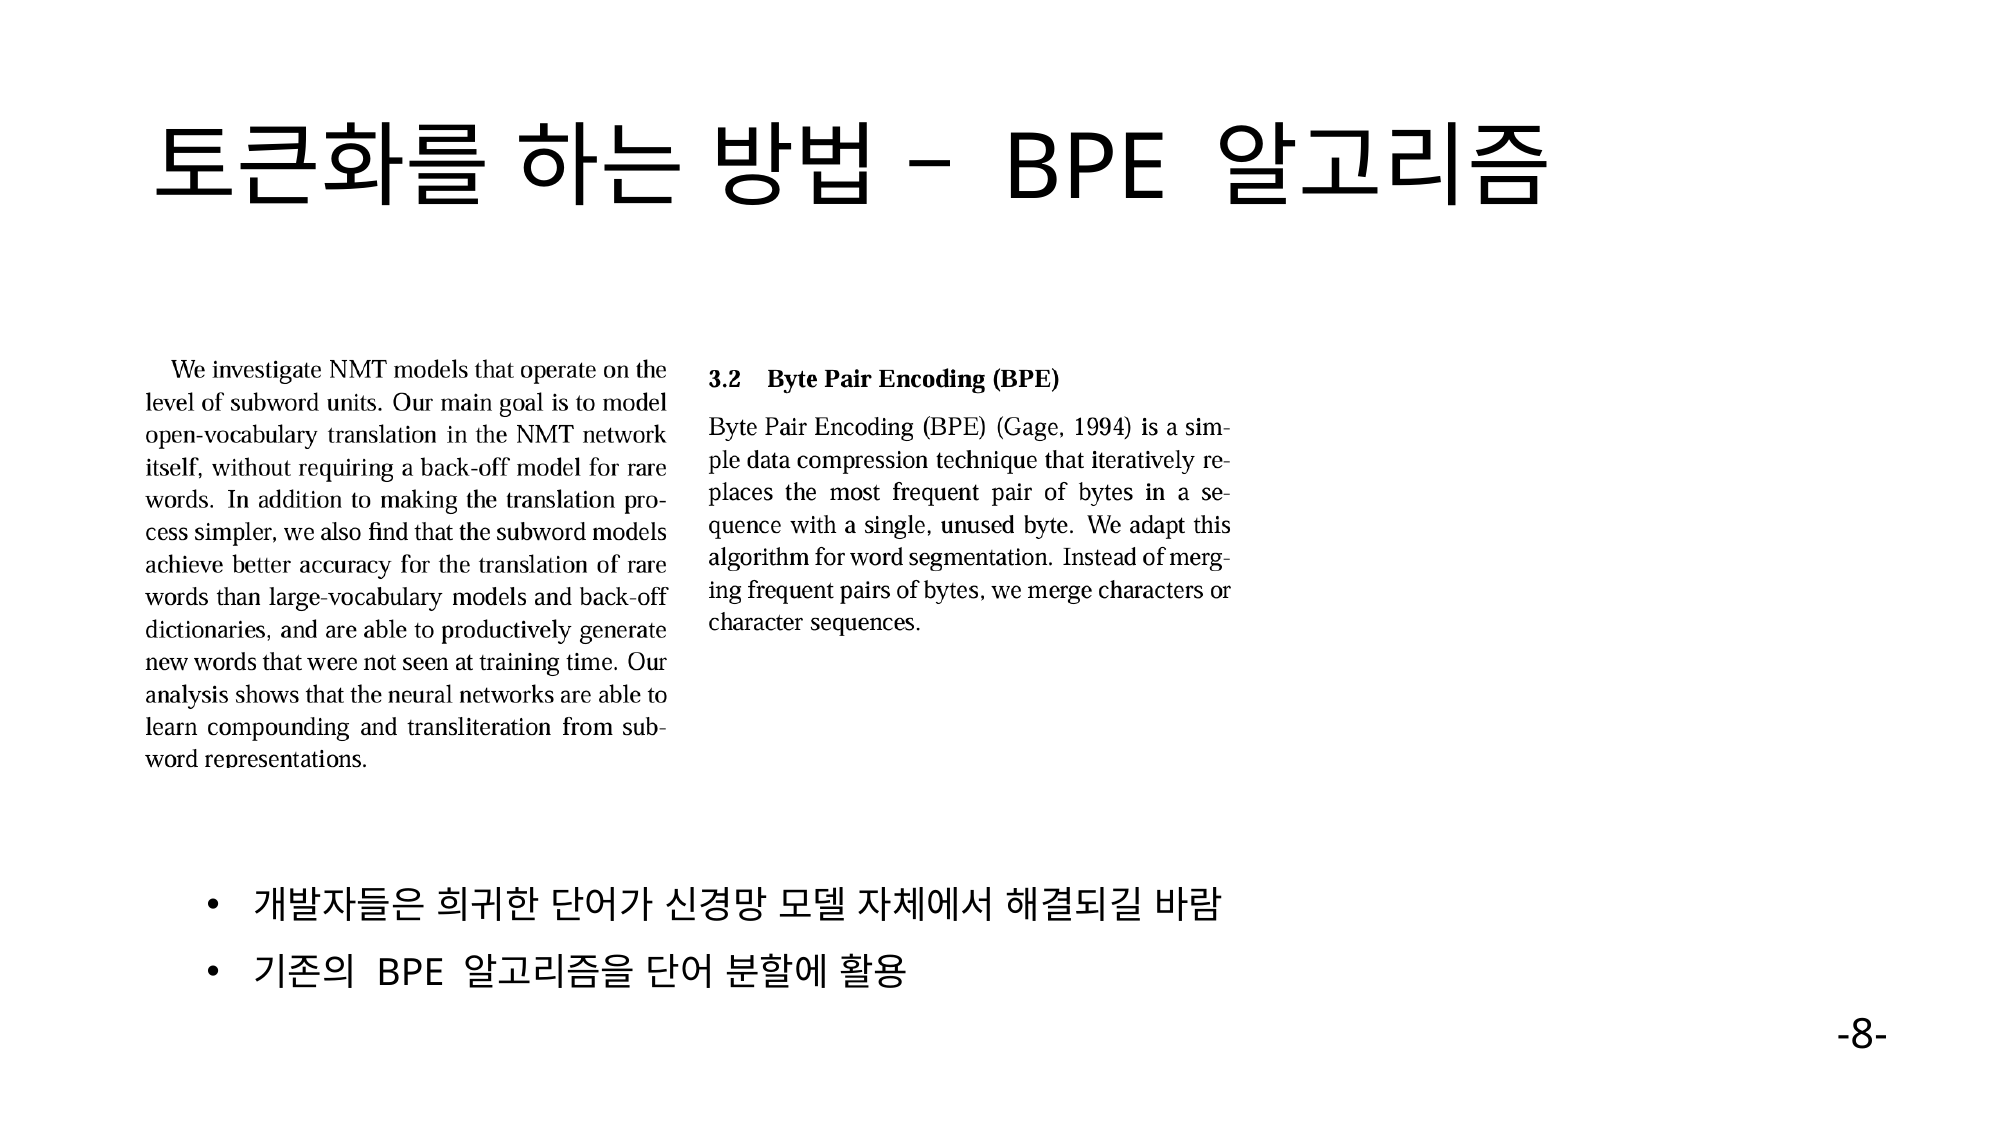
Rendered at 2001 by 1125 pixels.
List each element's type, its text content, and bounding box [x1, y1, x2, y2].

title 토큰화를 하는 방법 – BPE 알고리즘 [137, 59, 1863, 278]
text_box 개발자들은 희귀한 단어가 신경망 모델 자체에서 해결되길 바람 기존의 BPE 알고리즘을 단어 분할에 활용 [191, 850, 1239, 1001]
picture [696, 359, 1241, 639]
text_box -8- [1822, 999, 1903, 1065]
picture [136, 356, 670, 769]
